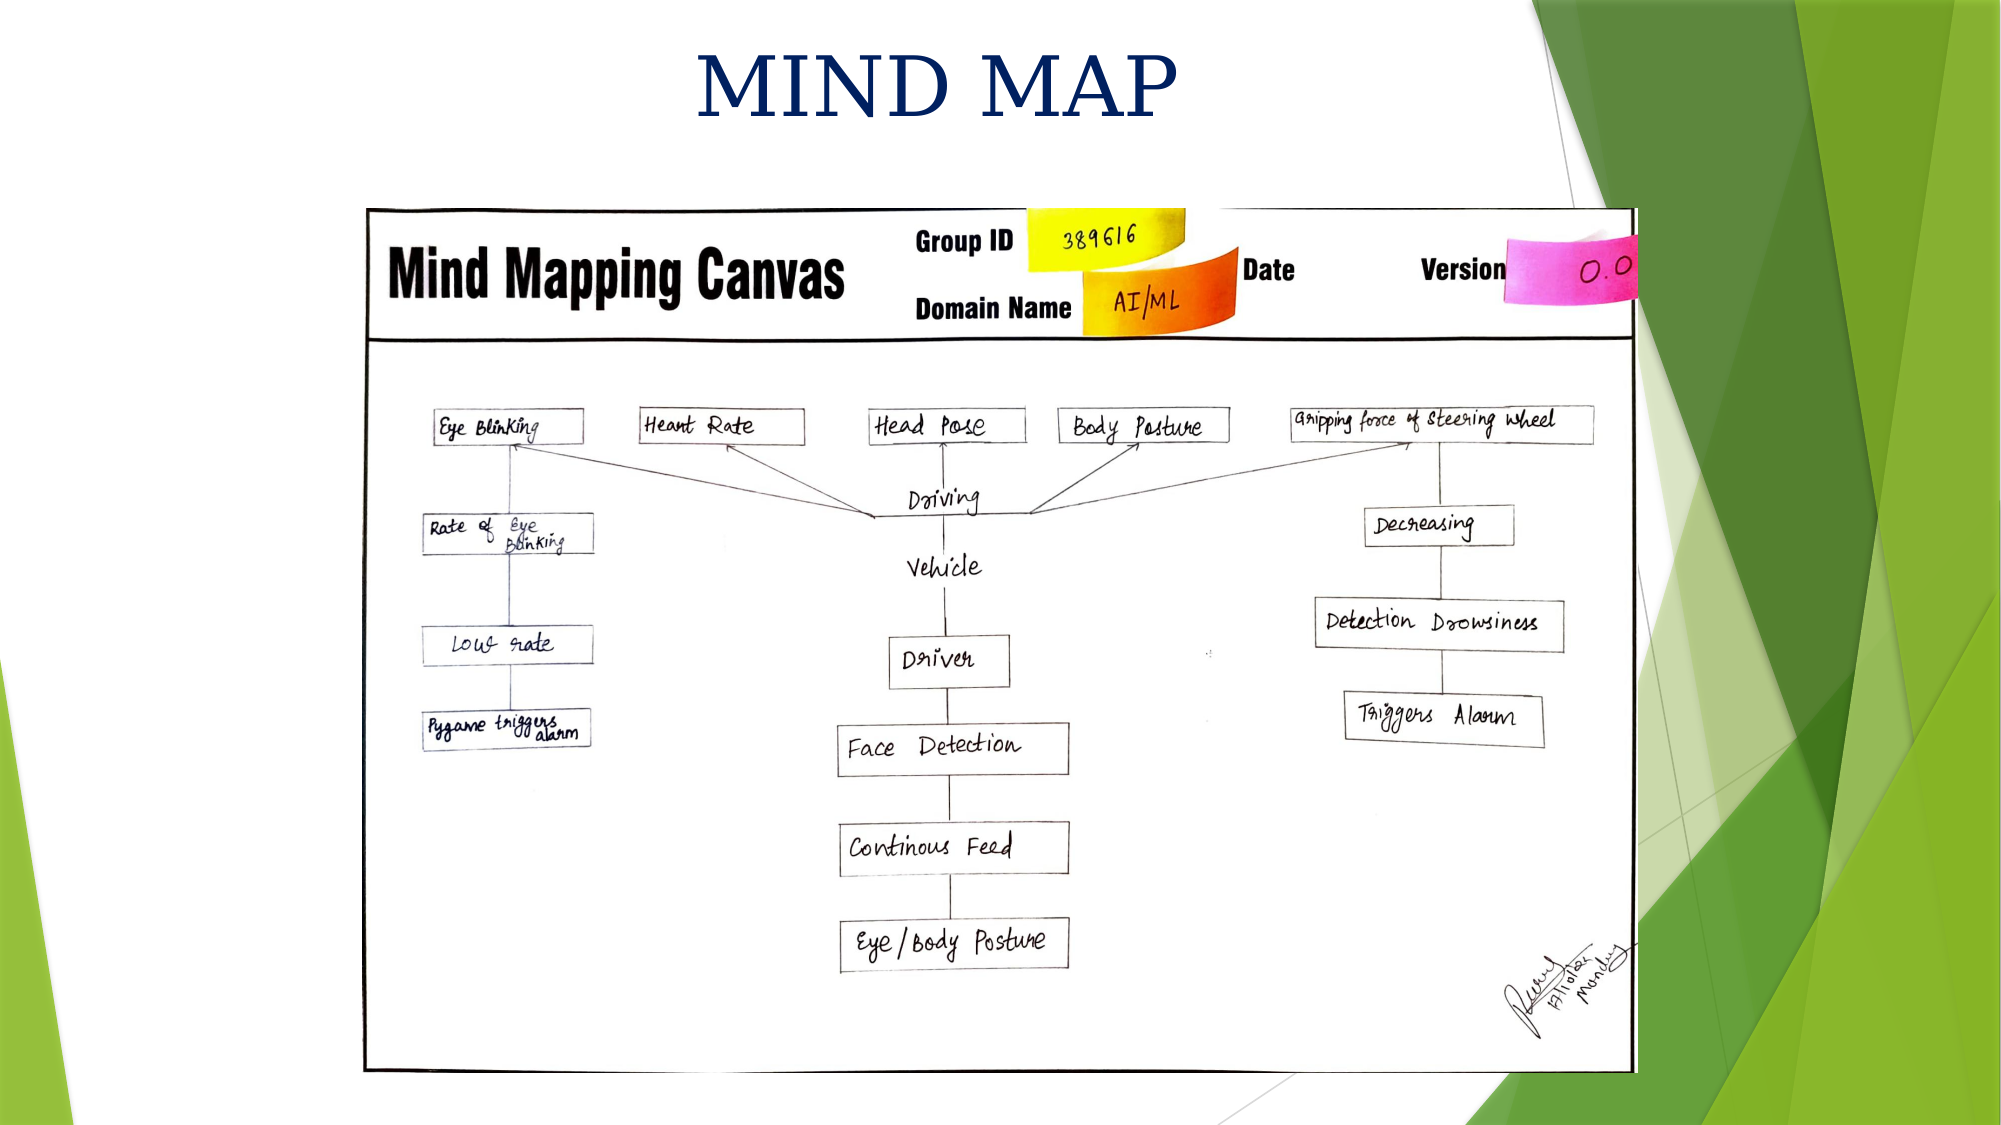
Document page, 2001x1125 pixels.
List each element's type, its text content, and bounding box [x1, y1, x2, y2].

picture [361, 207, 1638, 1074]
title MIND MAP [237, 25, 1638, 273]
